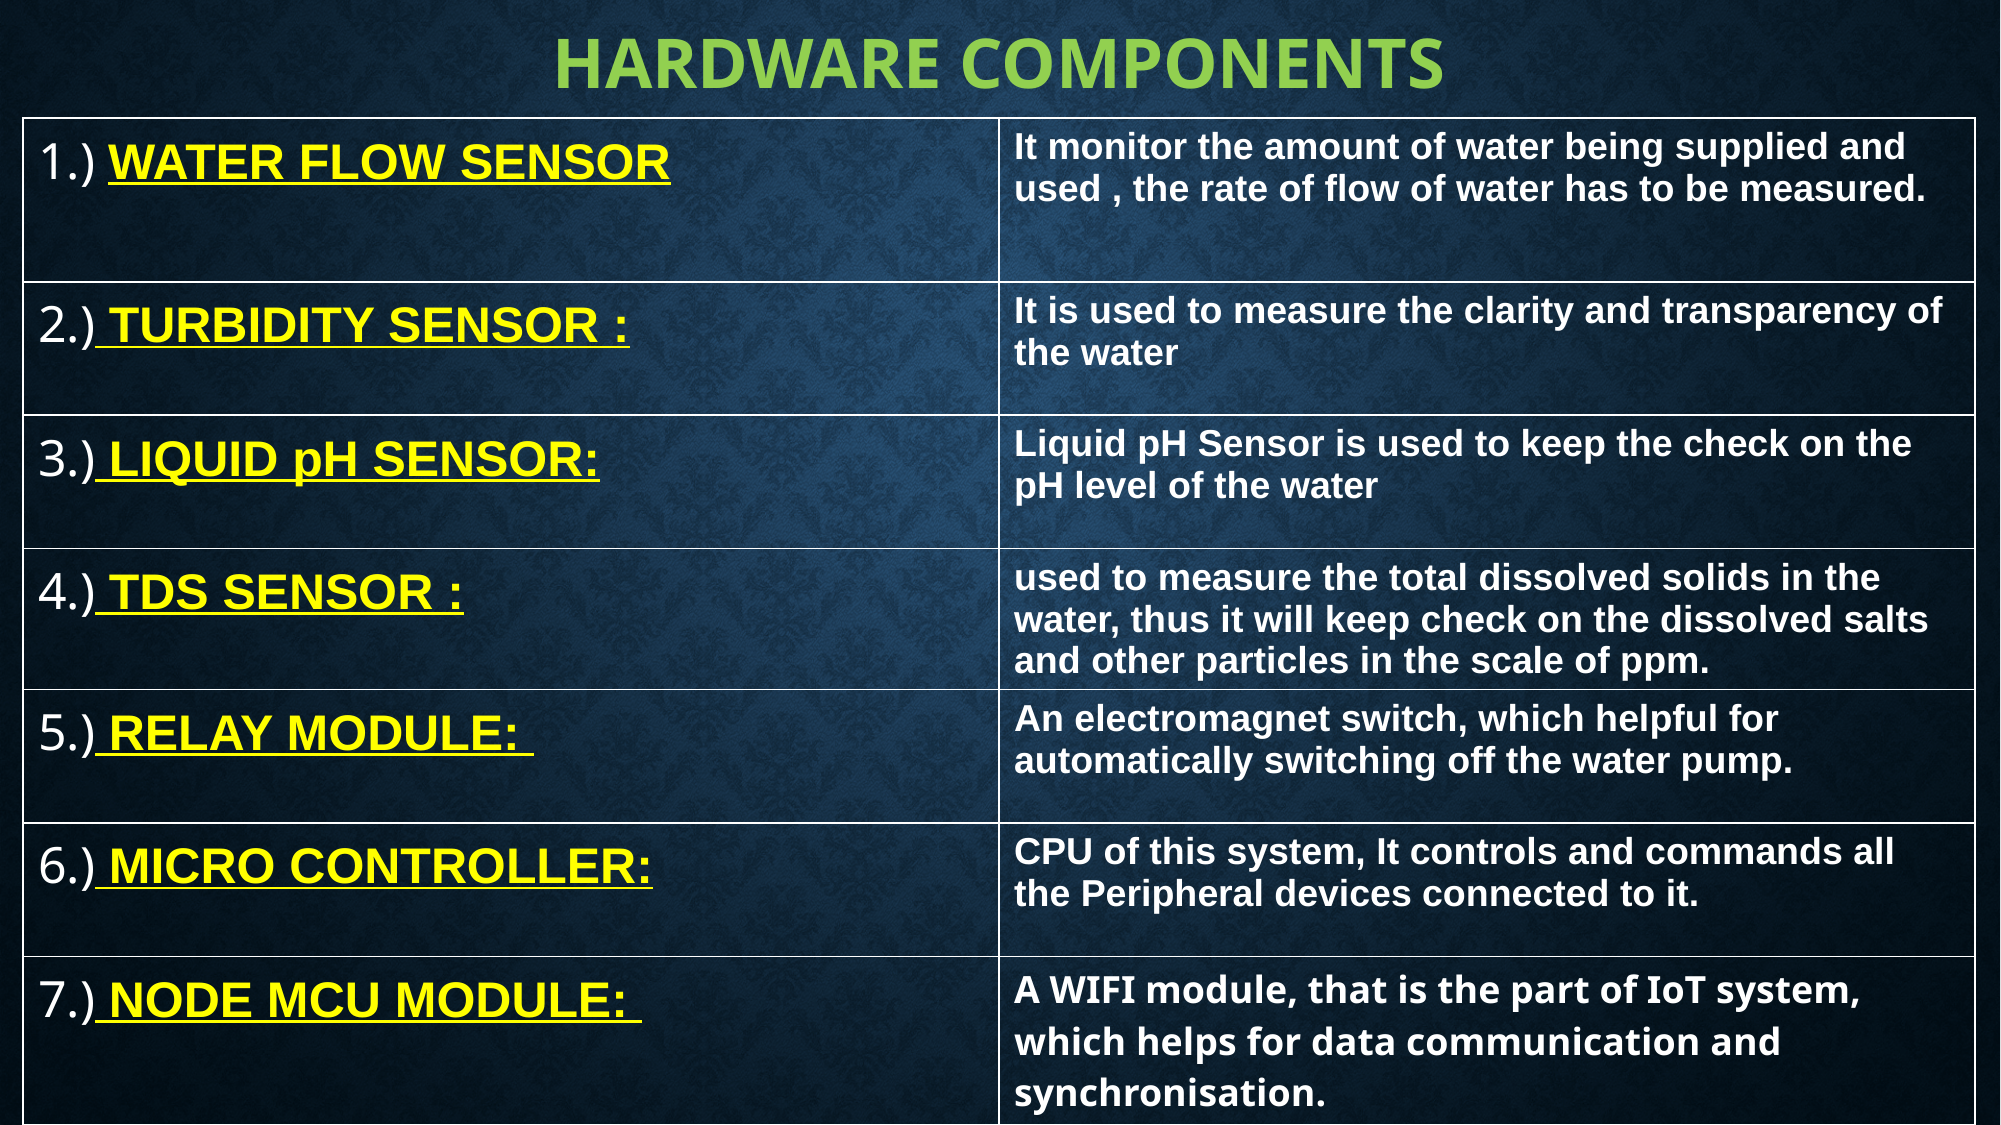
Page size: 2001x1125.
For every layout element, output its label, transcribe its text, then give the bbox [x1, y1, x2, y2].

table_cell Liquid pH Sensor is used to keep the check on the pH level of the water [1000, 416, 1974, 548]
table_header 1.) WATER FLOW SENSOR [24, 119, 998, 281]
table_cell 3.) LIQUID pH SENSOR: [24, 416, 998, 548]
table_cell 7.) NODE MCU MODULE: [24, 957, 998, 1124]
table_cell 5.) RELAY MODULE: [24, 690, 998, 822]
table_cell An electromagnet switch, which helpful for automatically switching off the water pump. [1000, 690, 1974, 822]
table_cell 6.) MICRO CONTROLLER: [24, 824, 998, 956]
table_cell 4.) TDS SENSOR : [24, 549, 998, 689]
table_cell It is used to measure the clarity and transparency of the water [1000, 283, 1974, 414]
table_cell 2.) TURBIDITY SENSOR : [24, 283, 998, 414]
table_cell used to measure the total dissolved solids in the water, thus it will keep check on the dissolved salts and other particles in the scale of ppm. [1000, 549, 1974, 689]
title Hardware components [149, 21, 1849, 111]
table_cell A WIFI module, that is the part of IoT system, which helps for data communication and synchronisation. [1000, 957, 1974, 1124]
table_cell CPU of this system, It controls and commands all the Peripheral devices connected to it. [1000, 824, 1974, 956]
table_header It monitor the amount of water being supplied and used , the rate of flow of water has to be measured. [1000, 119, 1974, 281]
